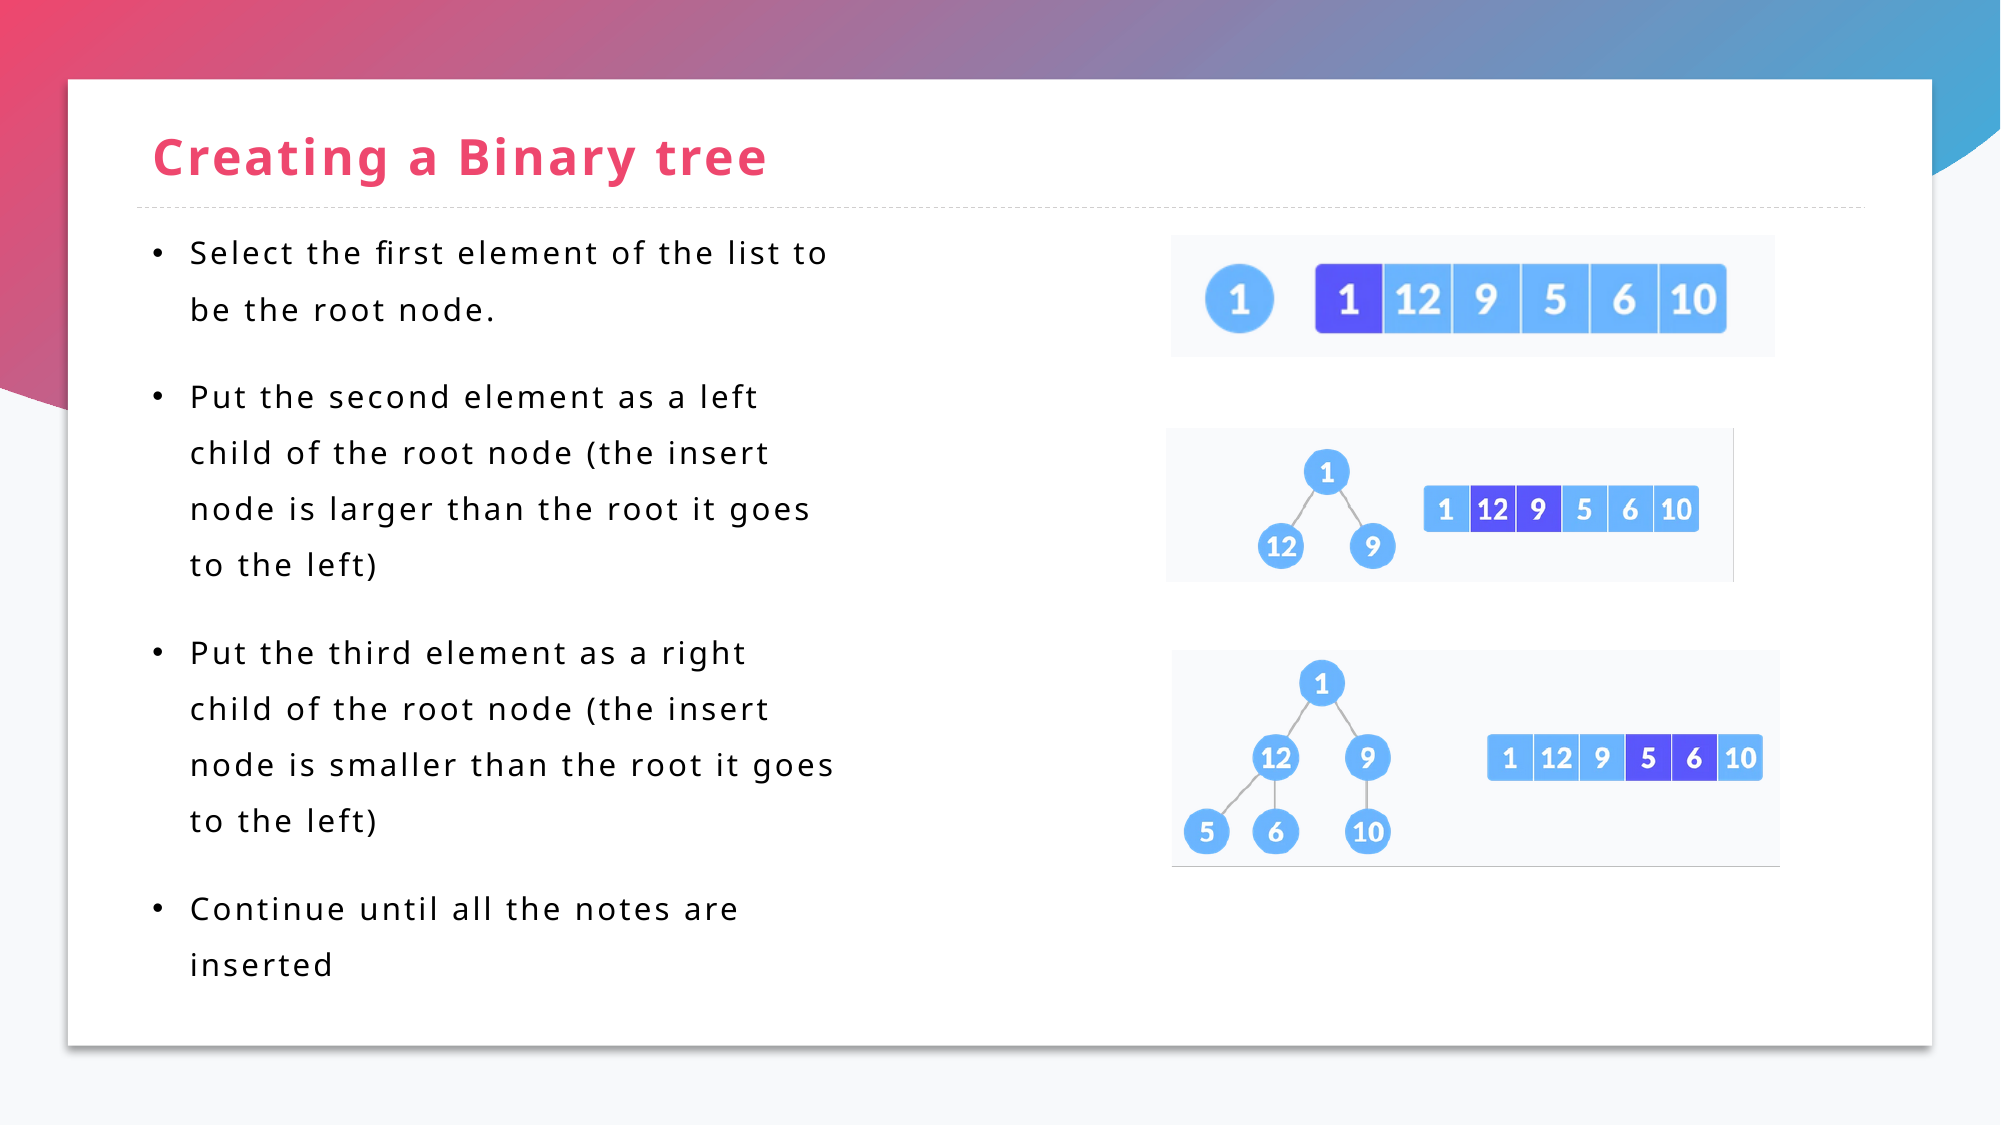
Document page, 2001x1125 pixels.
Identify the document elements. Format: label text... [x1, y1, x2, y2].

title Creating a Binary tree [137, 111, 1863, 208]
picture [1171, 650, 1780, 867]
list Select the first element of the list to be the root node. Put the second element as a left child of the root node (the insert node is larger than the root it goes to the left) Put the third element as a right child of the root node (the insert node is smaller than the root it goes to the left) Continue until all the notes are inserted [137, 208, 854, 1014]
picture [1171, 235, 1775, 357]
picture [1165, 428, 1734, 594]
